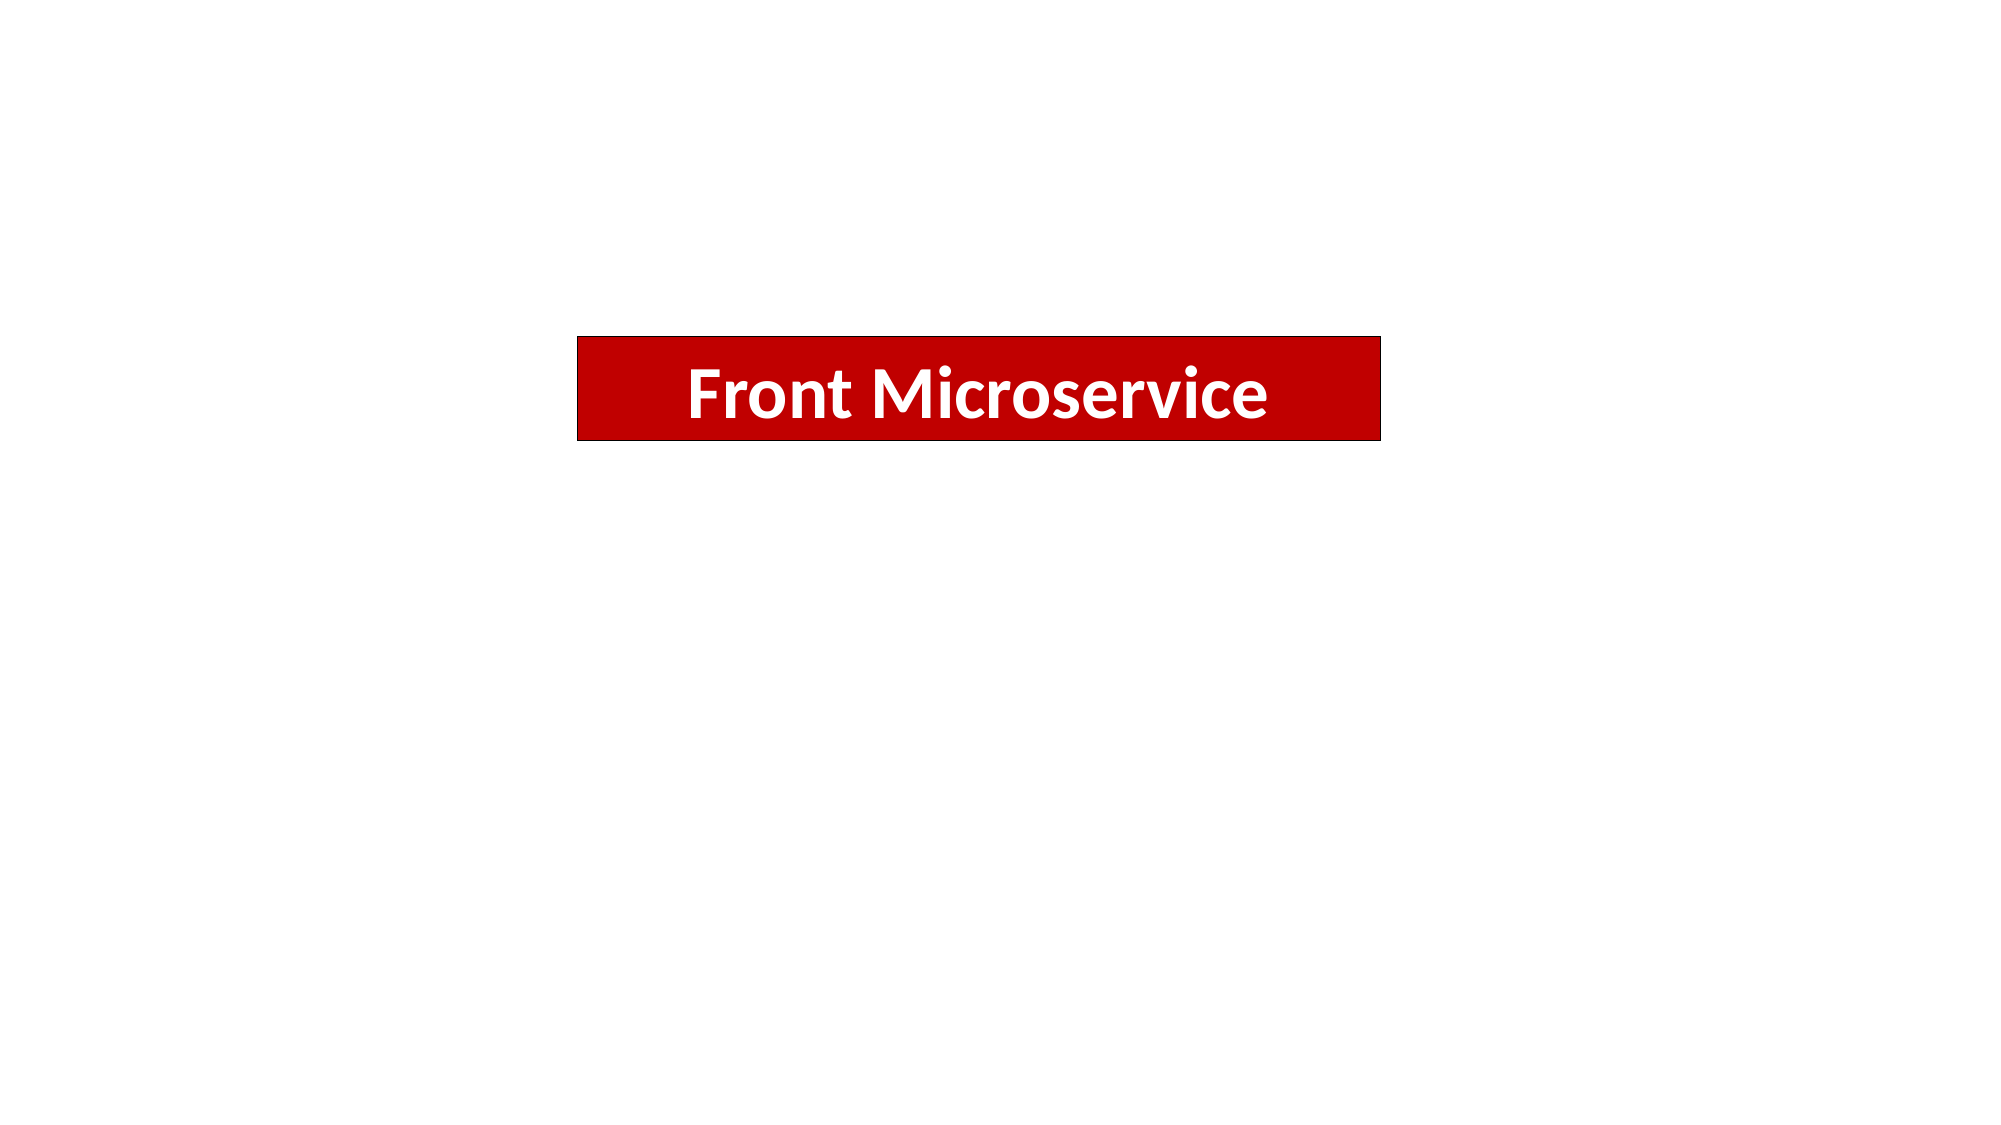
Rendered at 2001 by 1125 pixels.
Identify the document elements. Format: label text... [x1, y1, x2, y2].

text_box Front Microservice [577, 336, 1381, 441]
